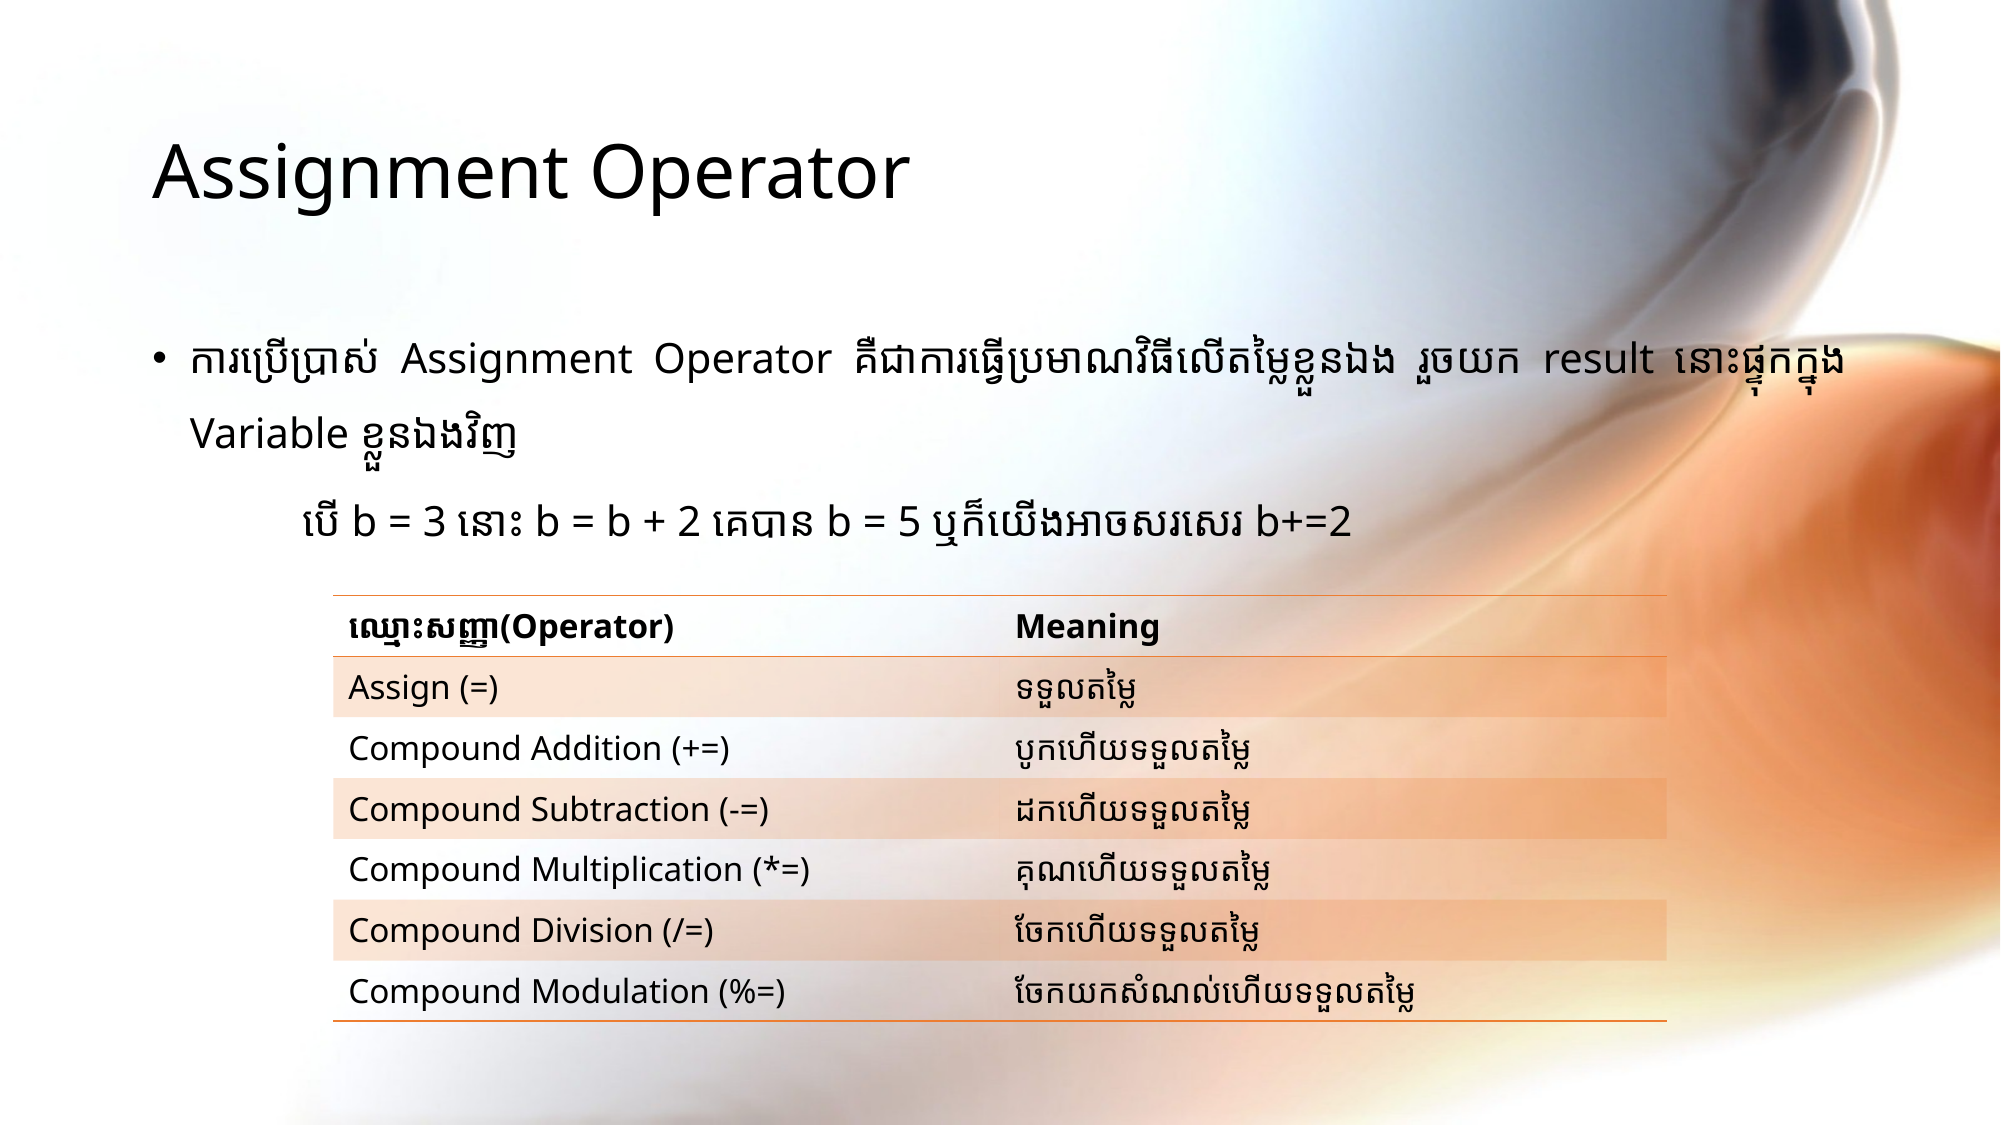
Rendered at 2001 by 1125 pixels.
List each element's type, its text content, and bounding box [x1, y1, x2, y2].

table_cell ដកហើយទទួលតម្លៃ [1000, 778, 1667, 839]
table_cell ទទួលតម្លៃ [1000, 657, 1667, 717]
table_cell Compound Addition (+=) [333, 717, 1000, 778]
table_cell Compound Modulation (%=) [333, 961, 1000, 1020]
title Assignment Operator [137, 59, 1863, 278]
table_cell ចែកយកសំណល់ហើយទទួលតម្លៃ [1000, 961, 1667, 1020]
table_cell Assign (=) [333, 657, 1000, 717]
table_cell គុណហើយទទួលតម្លៃ [1000, 839, 1667, 900]
picture [0, 0, 2001, 1125]
table_cell បូកហើយទទួលតម្លៃ [1000, 717, 1667, 778]
table_cell Compound Subtraction (-=) [333, 778, 1000, 839]
table_header ឈ្មោះសញ្ញា(Operator) [333, 596, 1000, 656]
table_header Meaning [1000, 596, 1667, 656]
table_cell Compound Multiplication (*=) [333, 839, 1000, 900]
table_cell Compound Division (/=) [333, 900, 1000, 961]
list ការប្រើប្រាស់ Assignment Operator គឺជាការធ្វើប្រមាណវិធីលើតម្លៃខ្លួនឯង រួចយក result នោះផ្ទុកក្នុង Variable ខ្លួនឯងវិញ បើ b = 3 នោះ b = b + 2 គេបាន b = 5 ឬក៏យើងអាចសរសេរ b+=2 [137, 299, 1863, 1014]
table_cell ចែកហើយទទួលតម្លៃ [1000, 900, 1667, 961]
